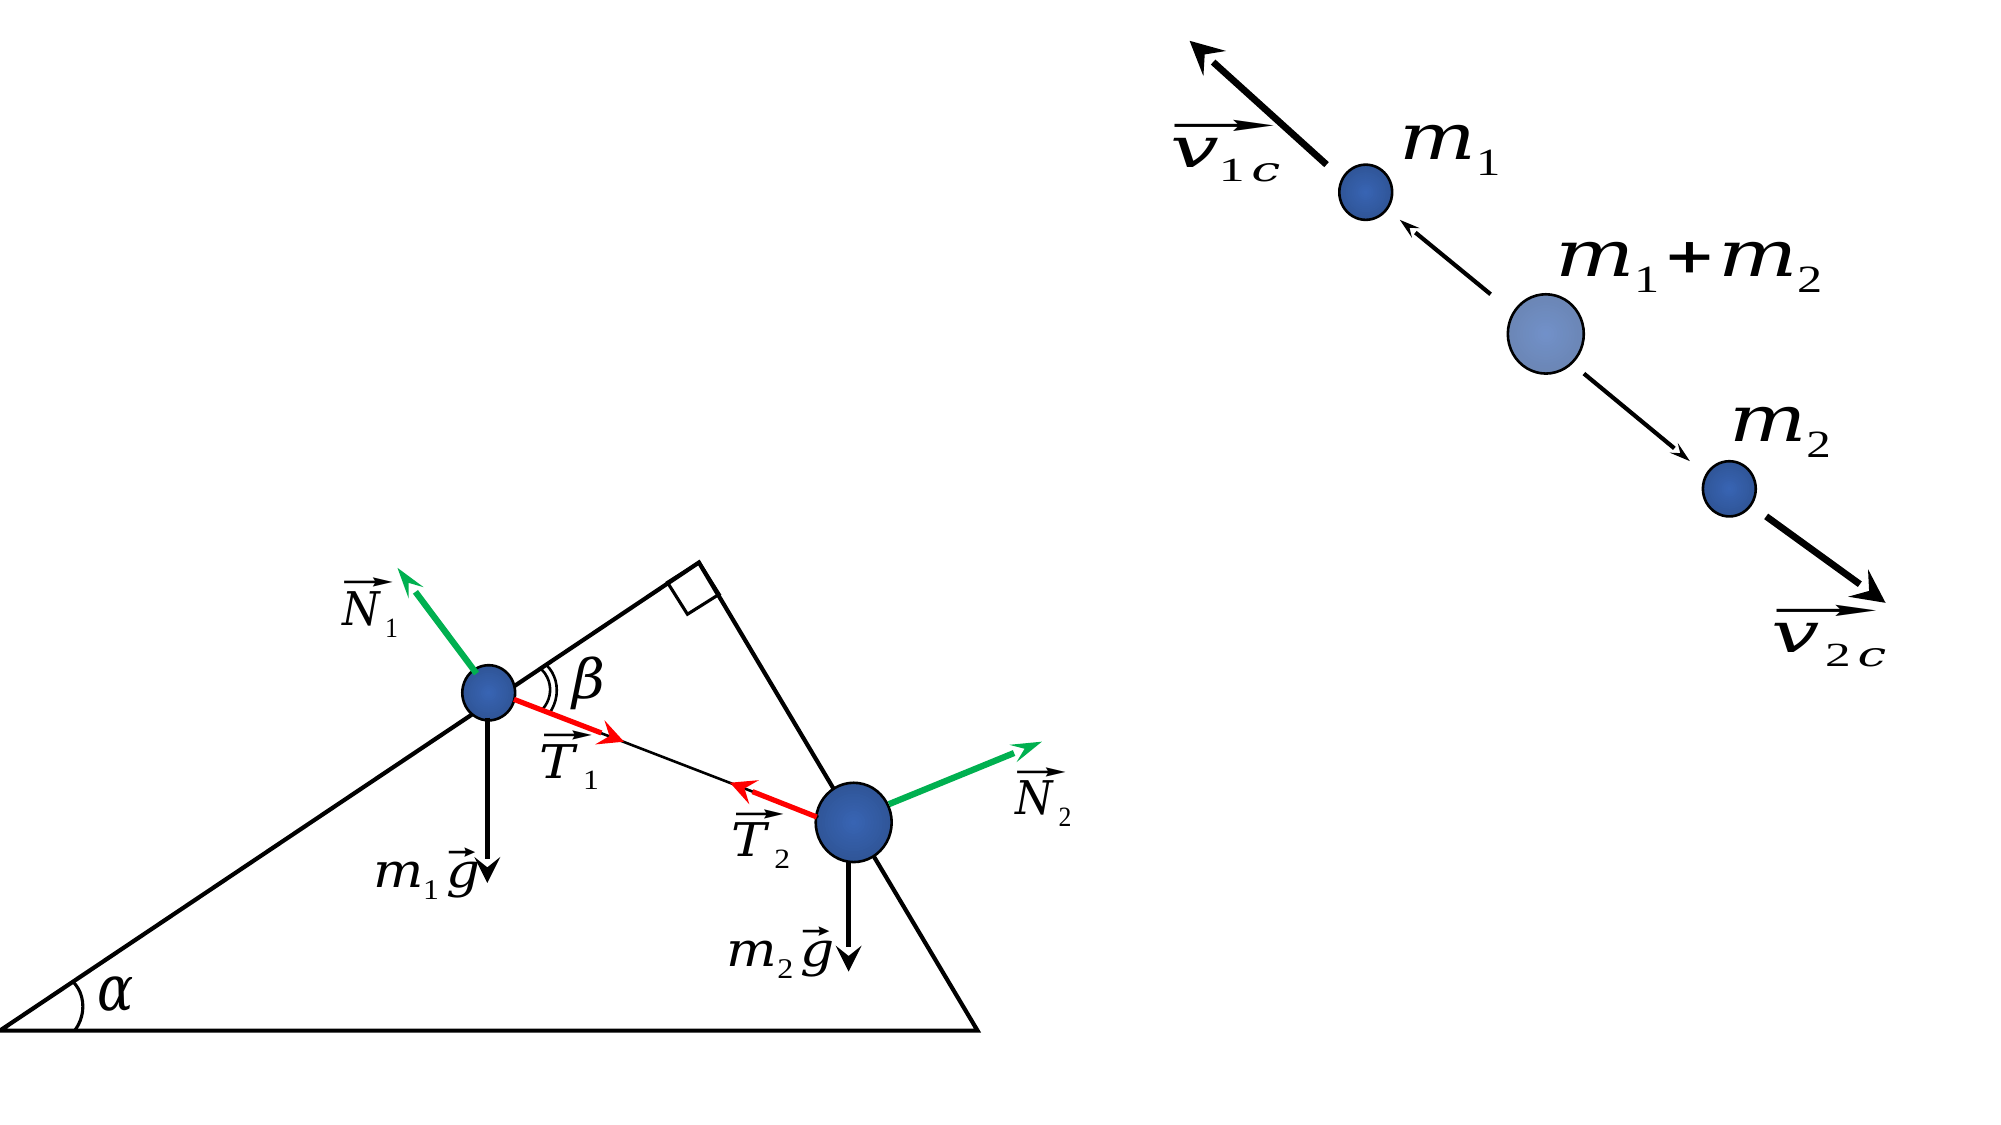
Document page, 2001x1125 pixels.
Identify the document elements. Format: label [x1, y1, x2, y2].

text_box [1338, 163, 1394, 221]
text_box [515, 583, 782, 699]
text_box [666, 561, 721, 616]
text_box [47, 981, 84, 1031]
text_box [513, 699, 624, 742]
text_box [461, 664, 517, 722]
text_box [1399, 219, 1491, 295]
text_box [0, 708, 980, 1032]
text_box [1701, 460, 1757, 518]
text_box [889, 741, 1042, 805]
text_box [729, 782, 817, 817]
text_box [515, 699, 819, 817]
text_box [397, 567, 477, 674]
text_box [1583, 373, 1690, 462]
text_box [1189, 40, 1327, 165]
text_box [1506, 293, 1585, 375]
text_box [814, 781, 893, 864]
text_box [1766, 516, 1886, 603]
text_box [521, 665, 558, 699]
